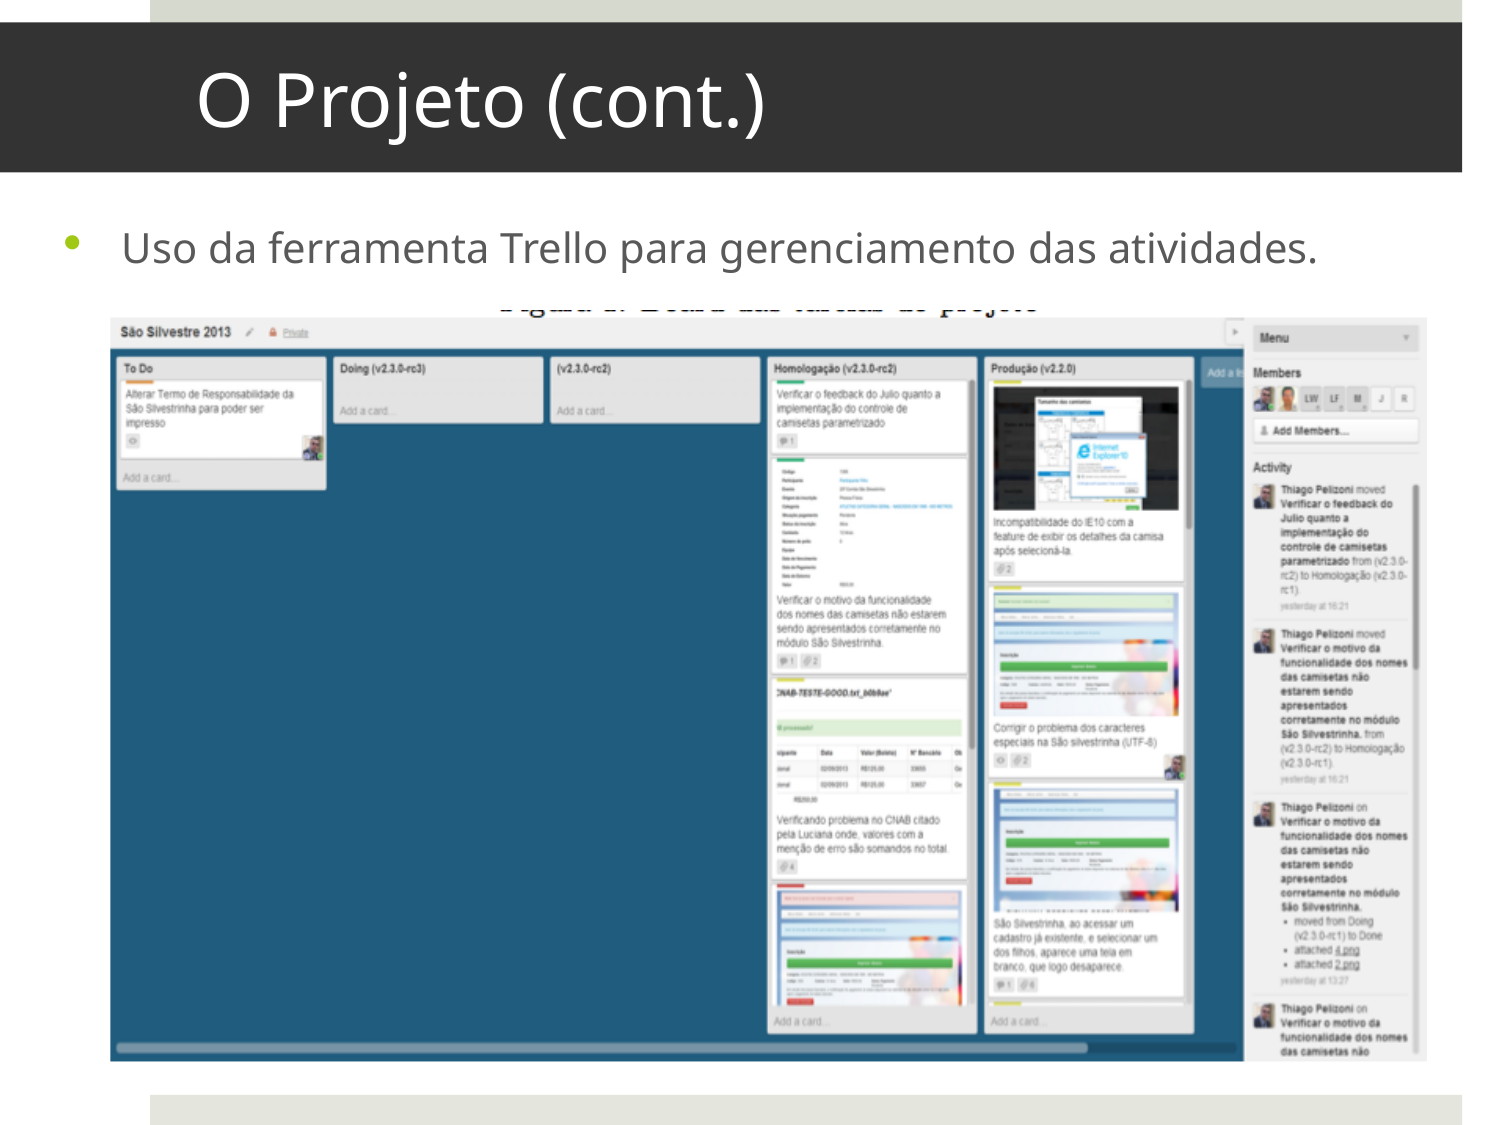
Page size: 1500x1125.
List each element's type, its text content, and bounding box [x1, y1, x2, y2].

title O Projeto (cont.) [0, 22, 1463, 173]
picture [108, 309, 1428, 1069]
list Uso da ferramenta Trello para gerenciamento das atividades. [50, 214, 1432, 1028]
